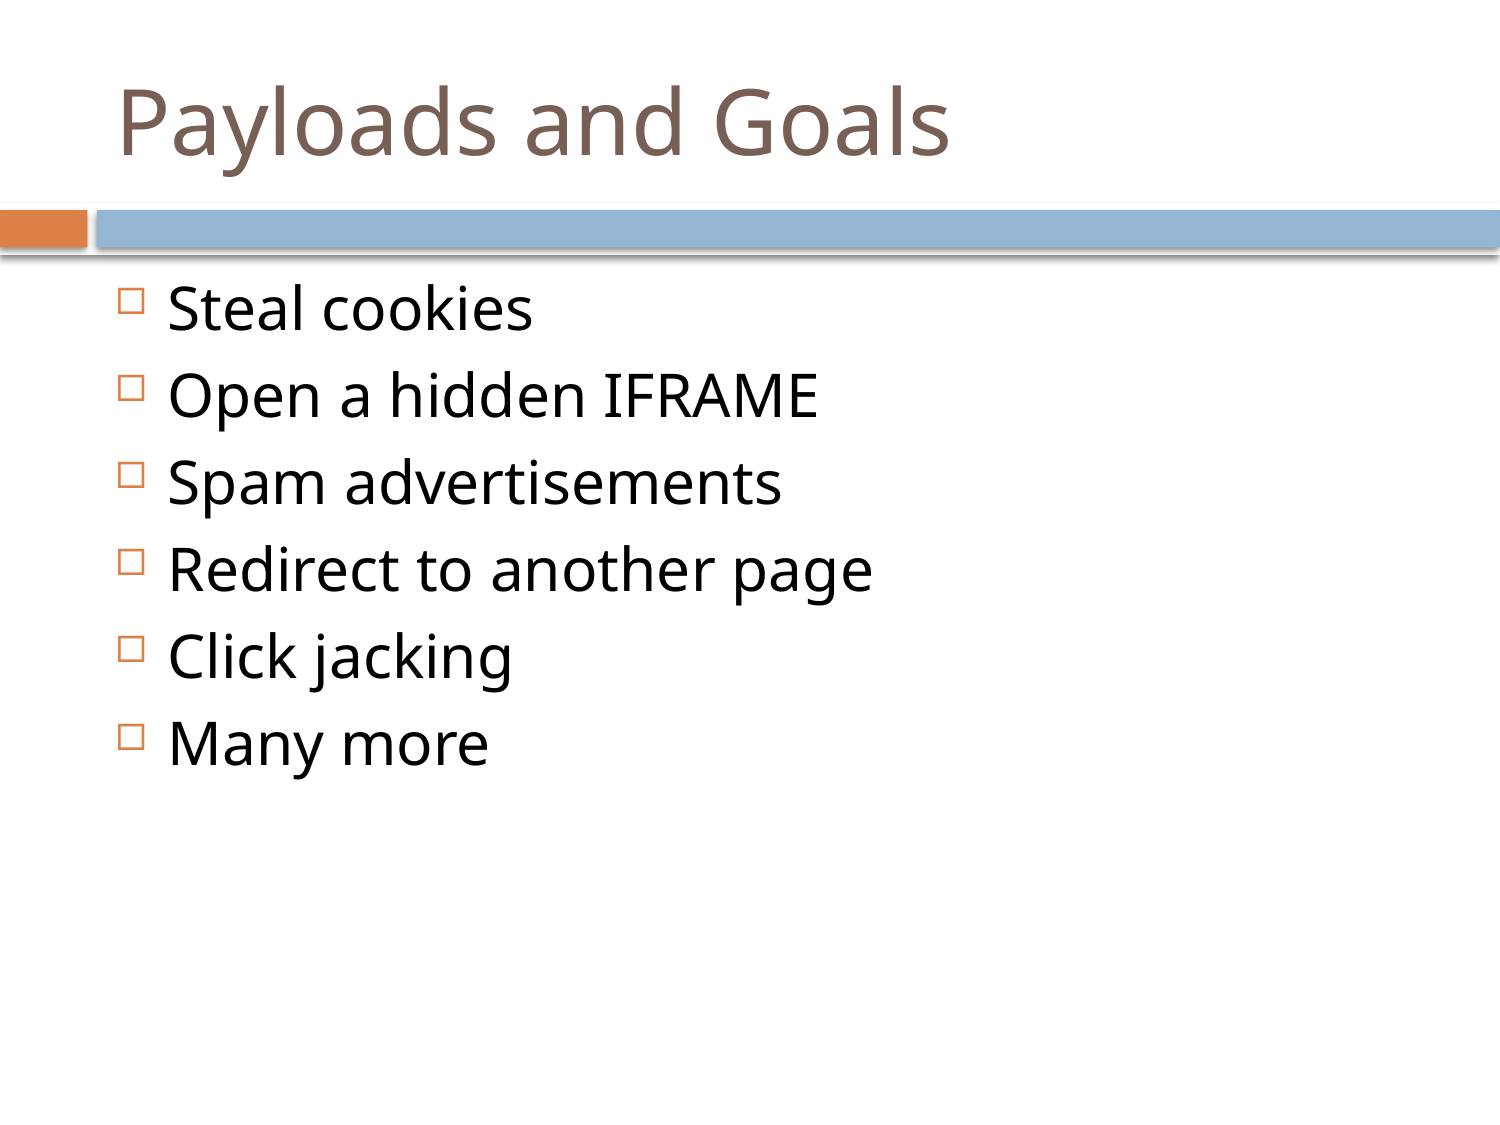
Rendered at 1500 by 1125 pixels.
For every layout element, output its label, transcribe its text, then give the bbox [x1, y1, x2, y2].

list Steal cookies Open a hidden IFRAME Spam advertisements Redirect to another page Click jacking Many more [100, 262, 1438, 1000]
title Payloads and Goals [100, 37, 1438, 200]
